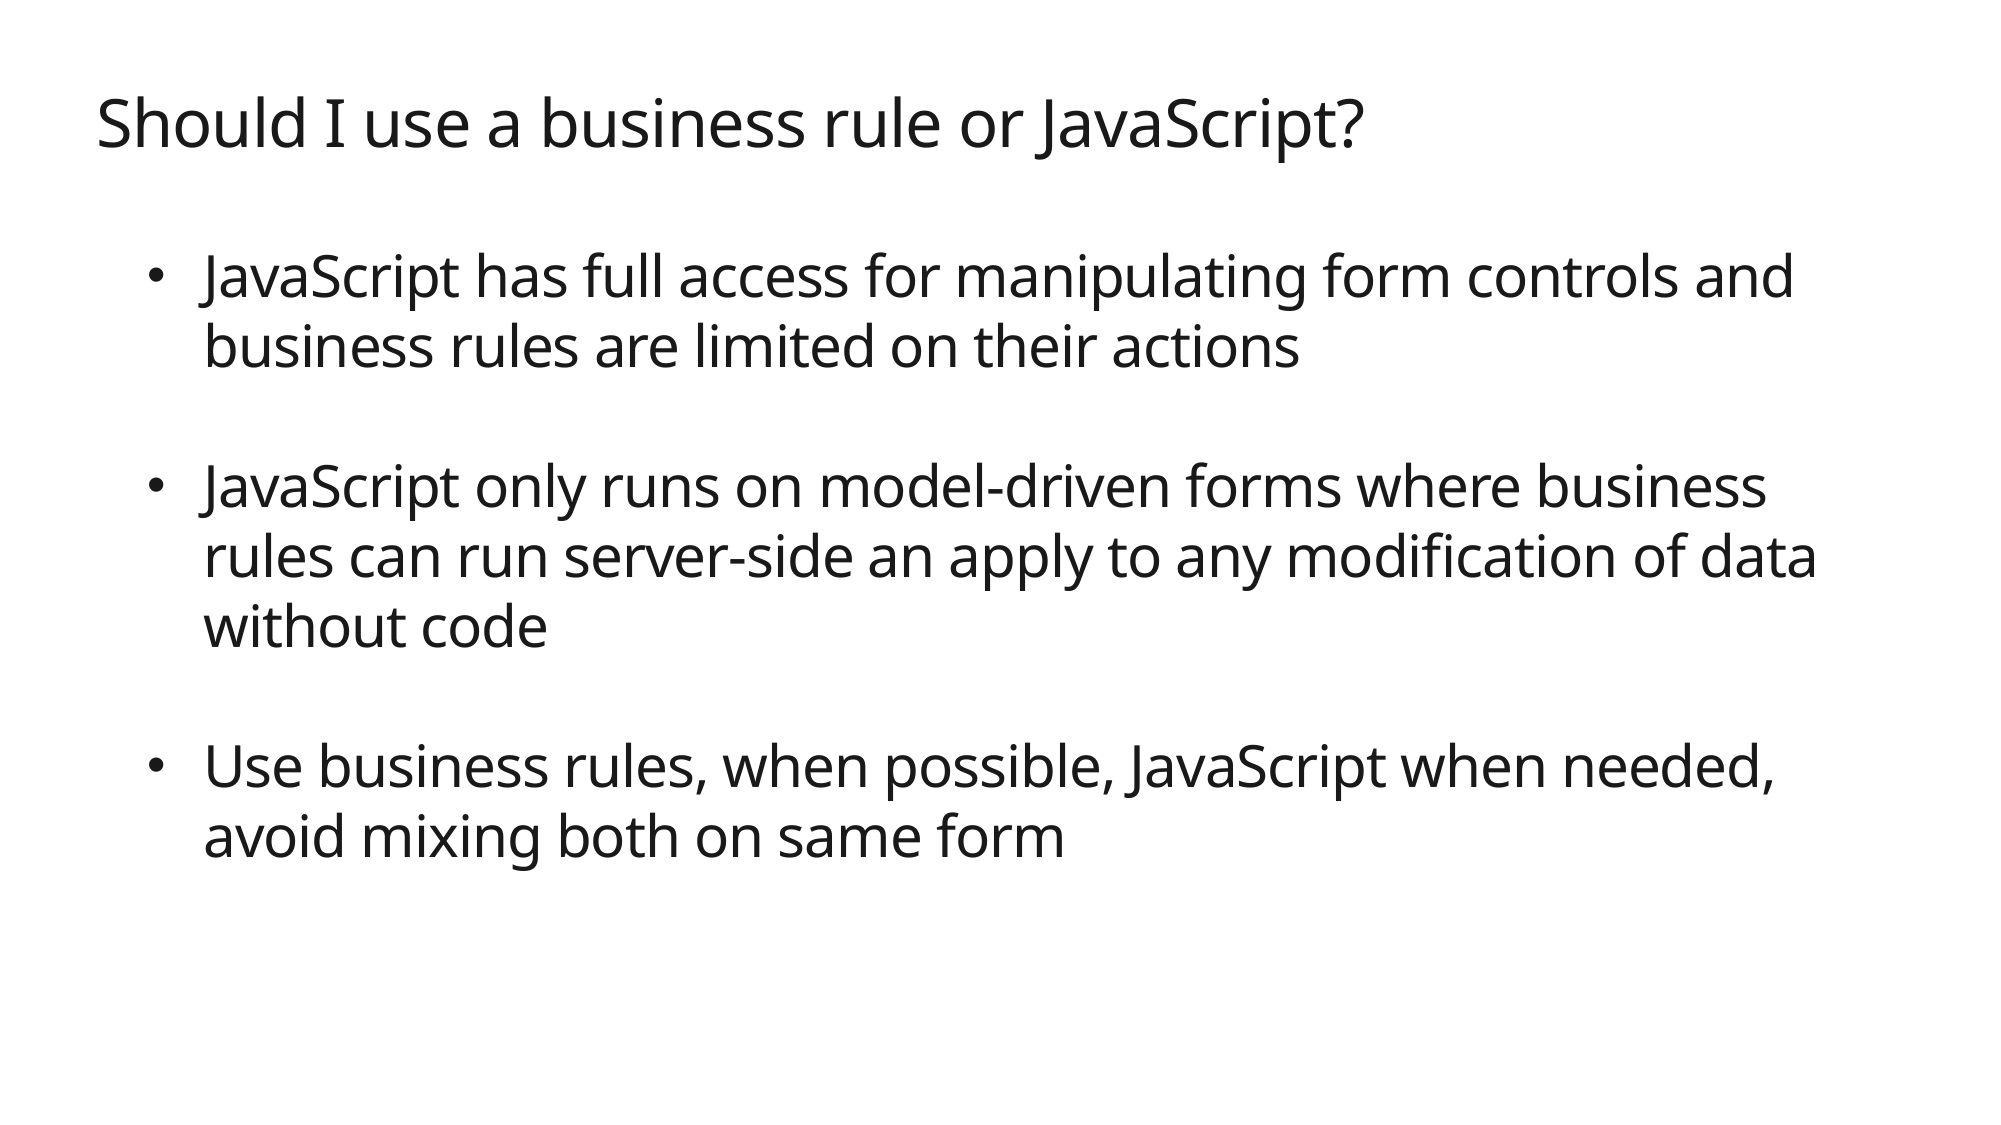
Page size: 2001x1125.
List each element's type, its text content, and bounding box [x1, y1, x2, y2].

title Should I use a business rule or JavaScript? [96, 75, 1904, 156]
list JavaScript has full access for manipulating form controls and business rules are limited on their actions JavaScript only runs on model-driven forms where business rules can run server-side an apply to any modification of data without code Use business rules, when possible, JavaScript when needed, avoid mixing both on same form [146, 223, 1853, 891]
